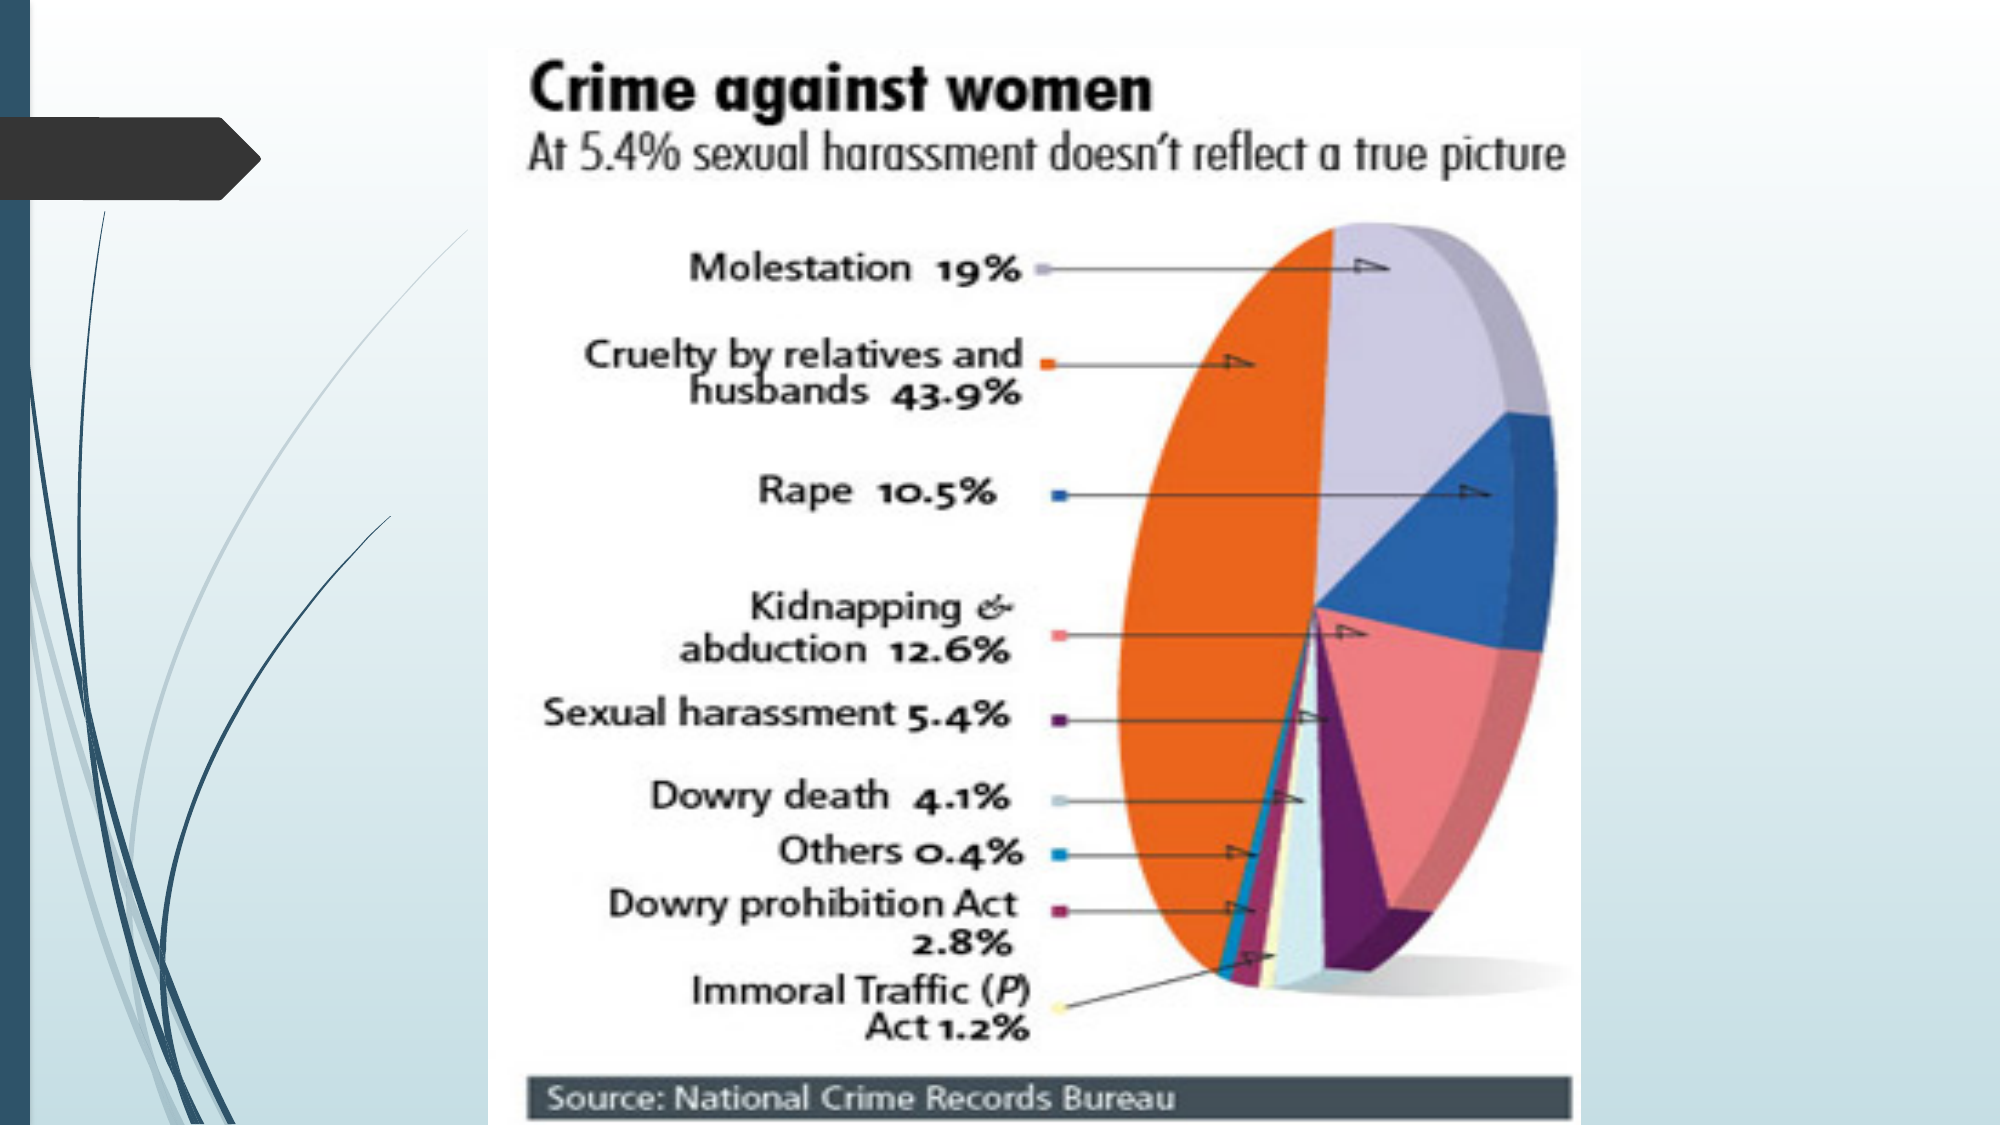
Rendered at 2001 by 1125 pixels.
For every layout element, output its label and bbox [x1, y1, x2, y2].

list [487, 47, 1581, 1125]
